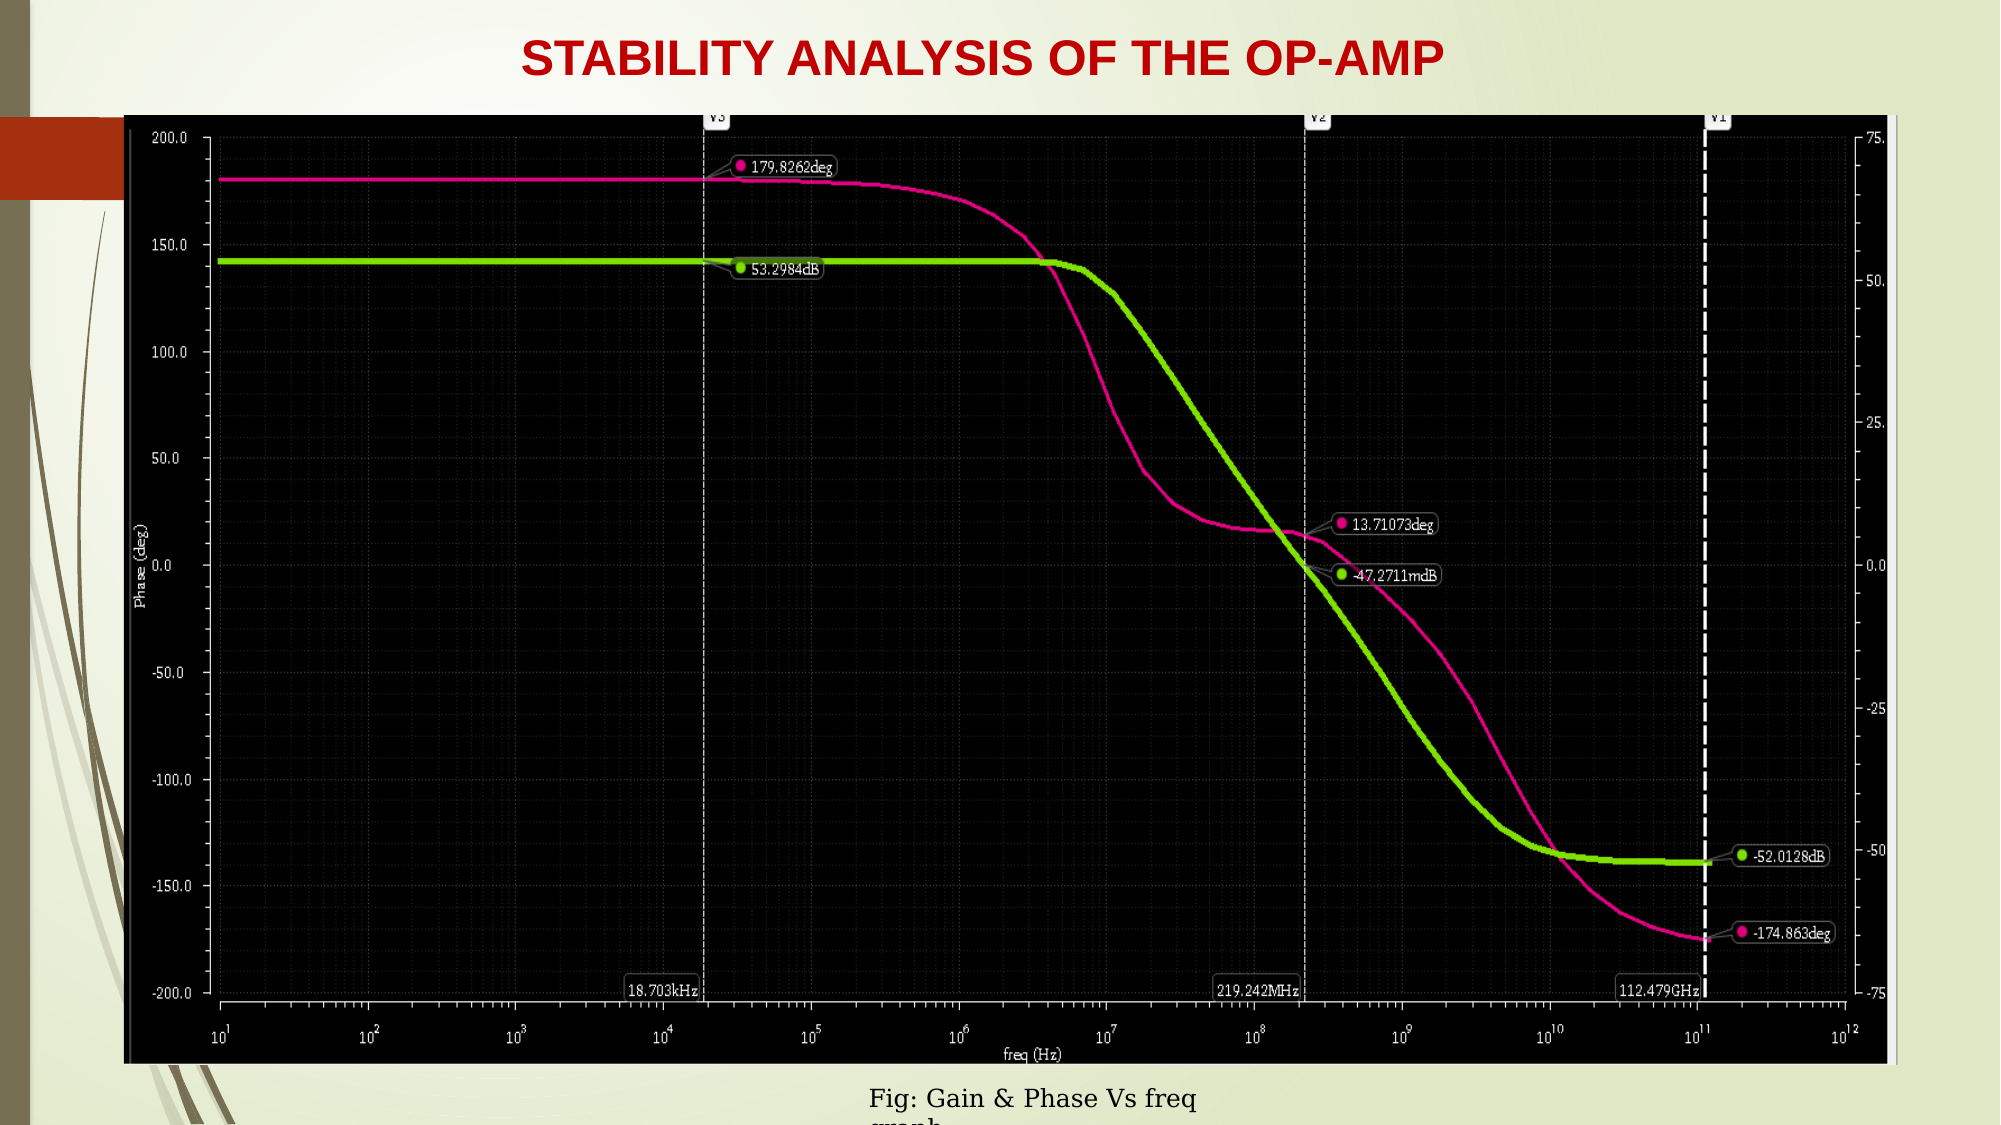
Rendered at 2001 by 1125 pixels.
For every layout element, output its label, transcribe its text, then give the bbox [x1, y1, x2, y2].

text_box STABILITY ANALYSIS OF THE OP-AMP [485, 17, 1481, 93]
text_box Fig: Gain & Phase Vs freq graph [853, 1074, 1249, 1125]
picture [123, 114, 1898, 1065]
